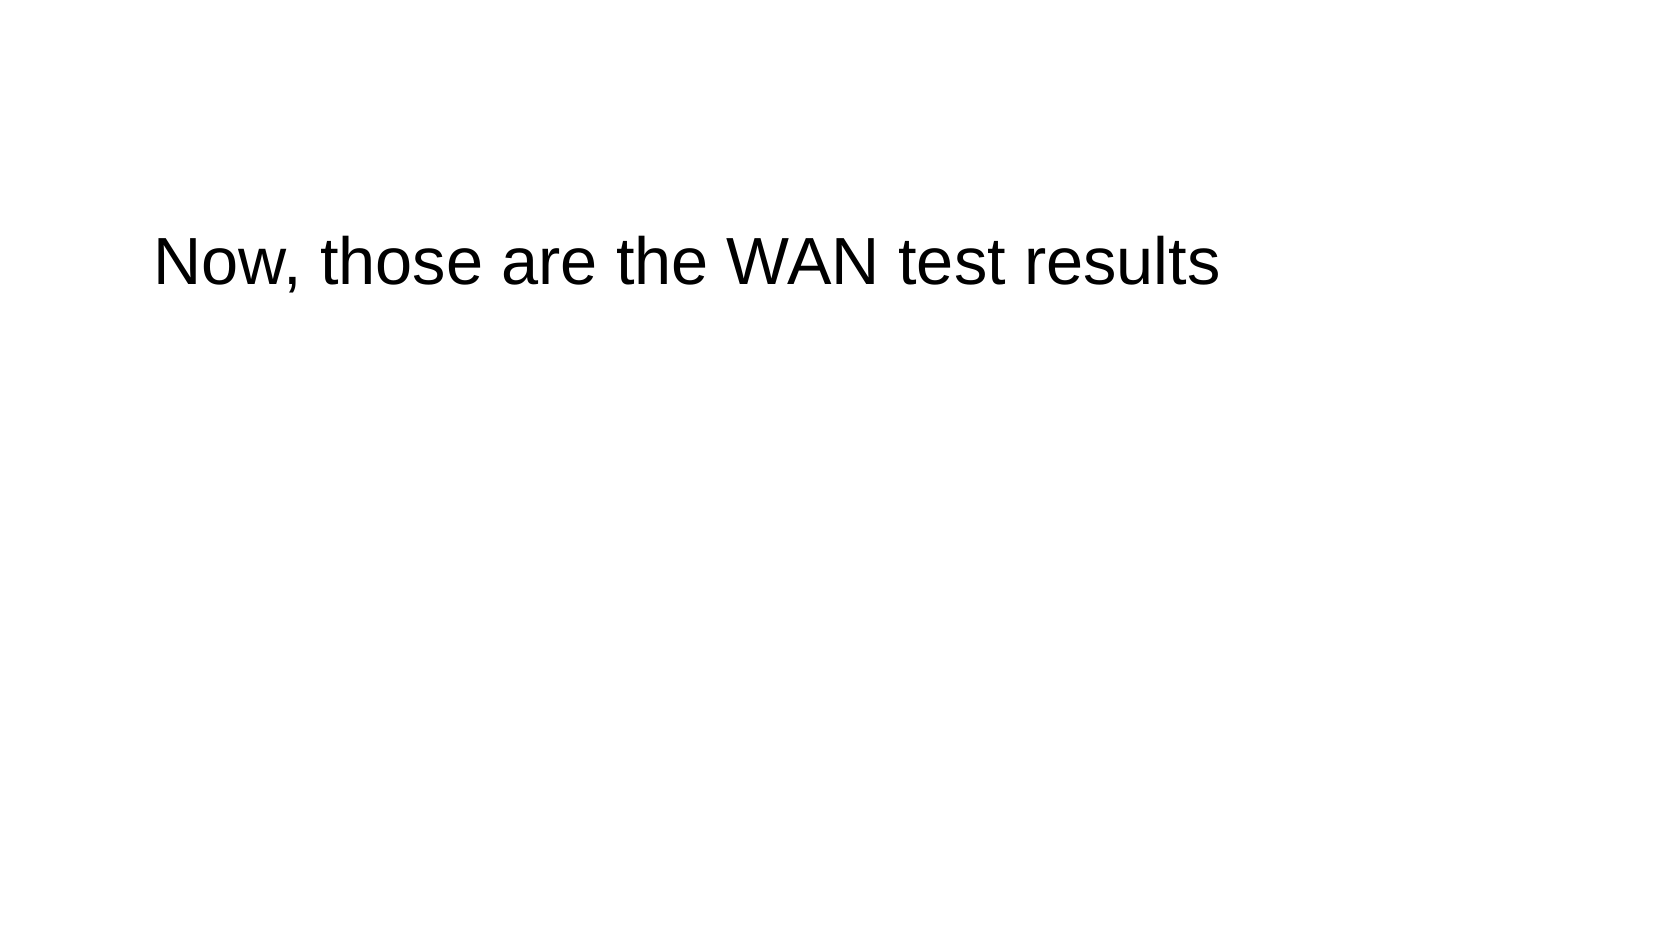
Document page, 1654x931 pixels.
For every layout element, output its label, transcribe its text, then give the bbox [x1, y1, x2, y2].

list Now, those are the WAN test results [82, 217, 1571, 757]
